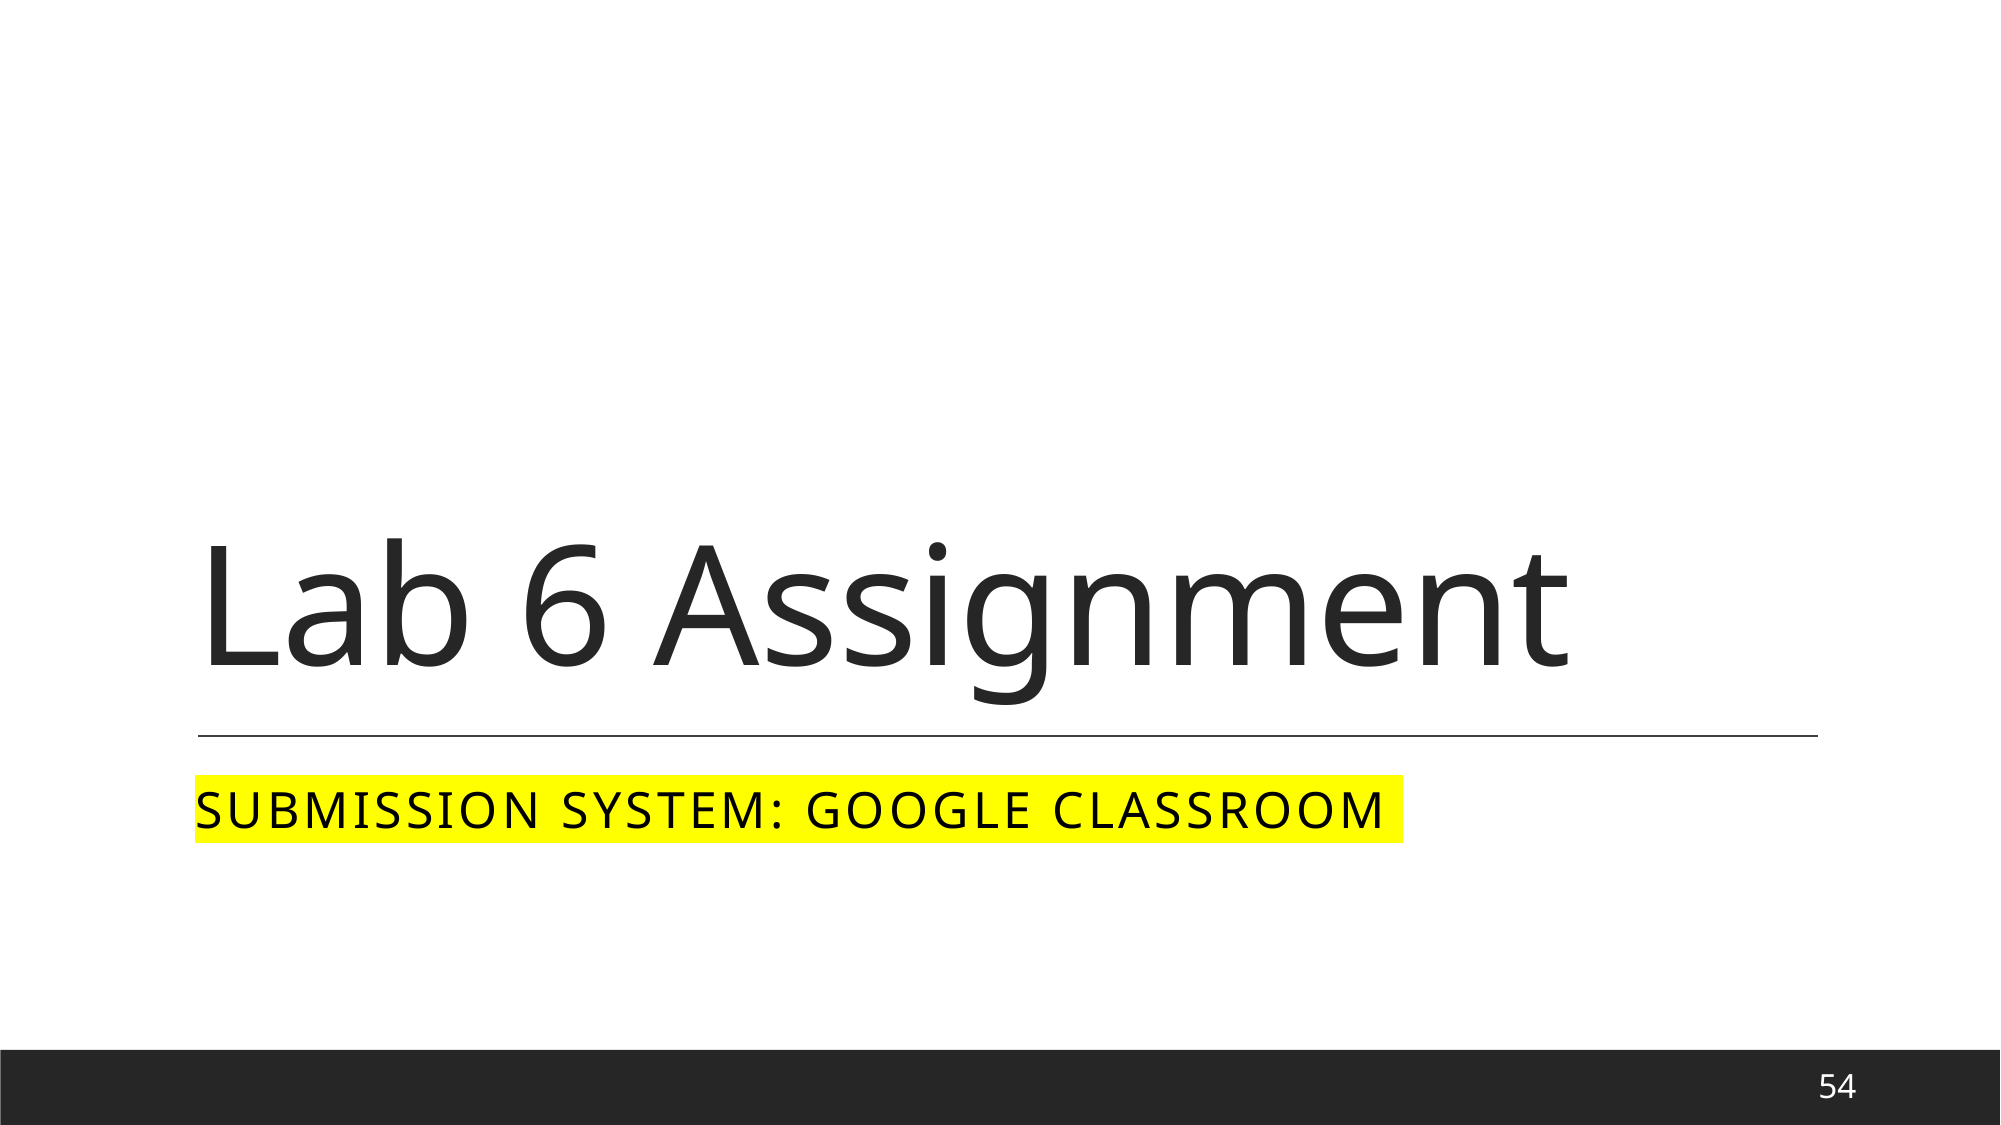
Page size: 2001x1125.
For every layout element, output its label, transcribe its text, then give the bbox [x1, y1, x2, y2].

list Submission system: google classroom [180, 765, 1830, 953]
slide_number 54 [1803, 1057, 1932, 1118]
title Lab 6 Assignment [180, 124, 1830, 710]
